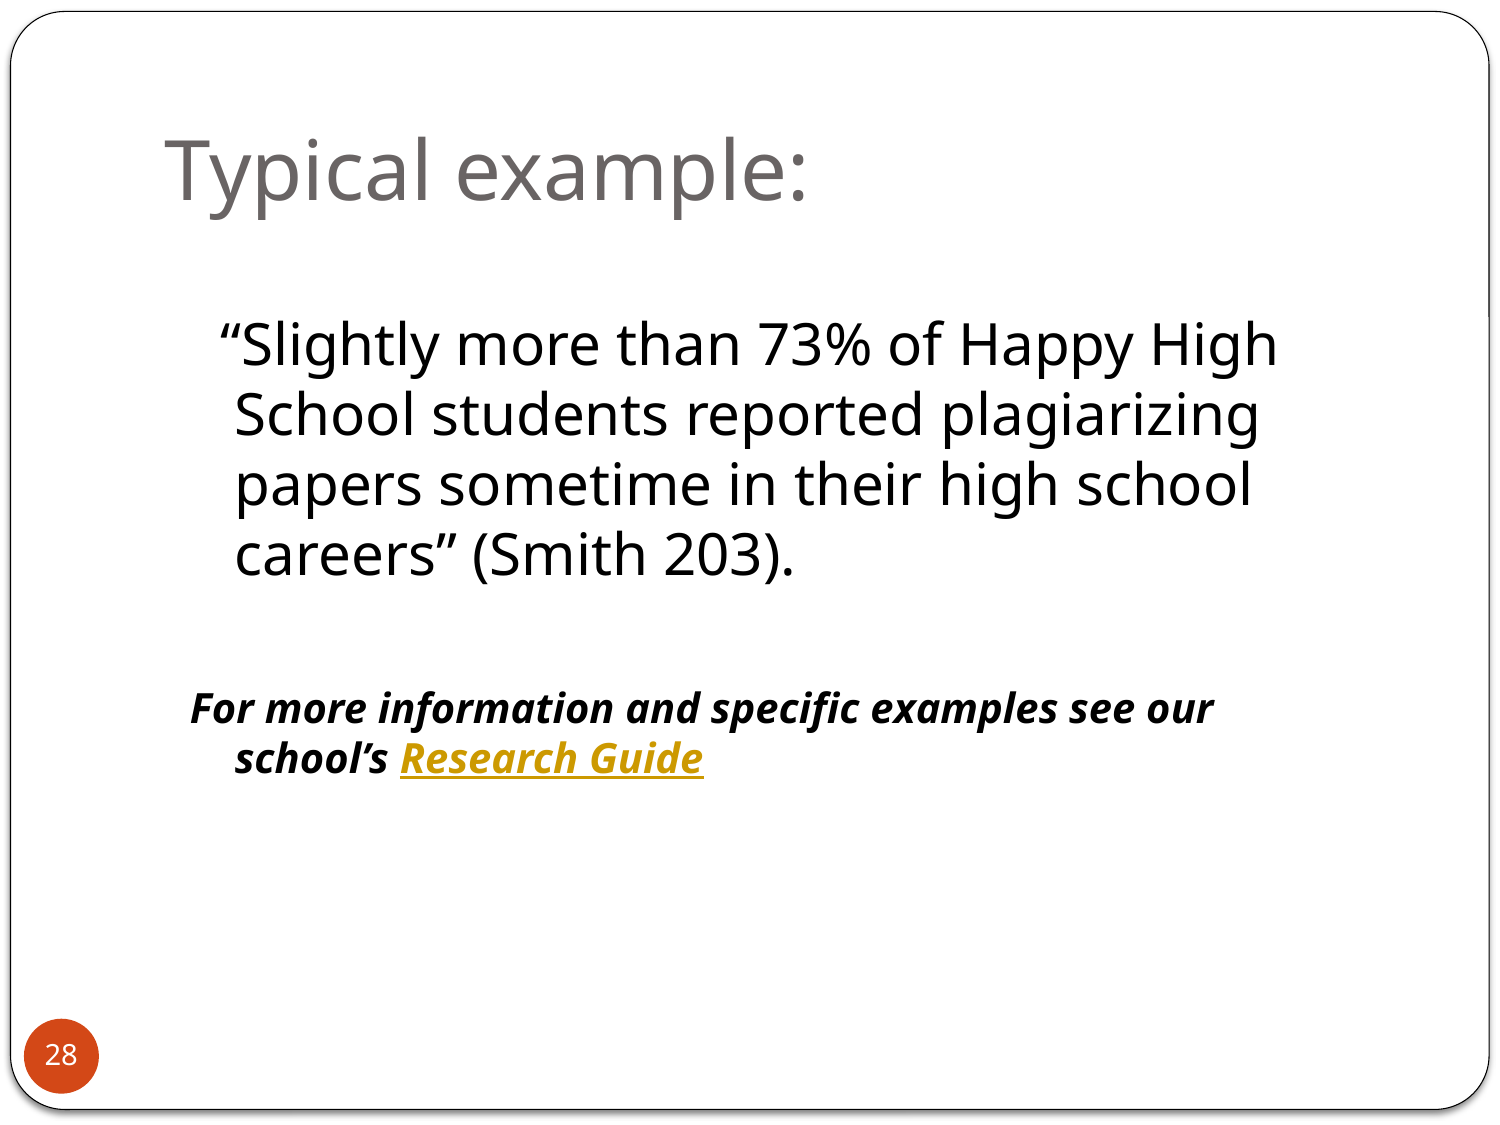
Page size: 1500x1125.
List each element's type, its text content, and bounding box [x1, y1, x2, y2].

slide_number 28 [23, 1018, 99, 1094]
title Typical example: [150, 45, 1425, 233]
list “Slightly more than 73% of Happy High School students reported plagiarizing papers sometime in their high school careers” (Smith 203). For more information and specific examples see our school’s Research Guide [174, 299, 1375, 1013]
